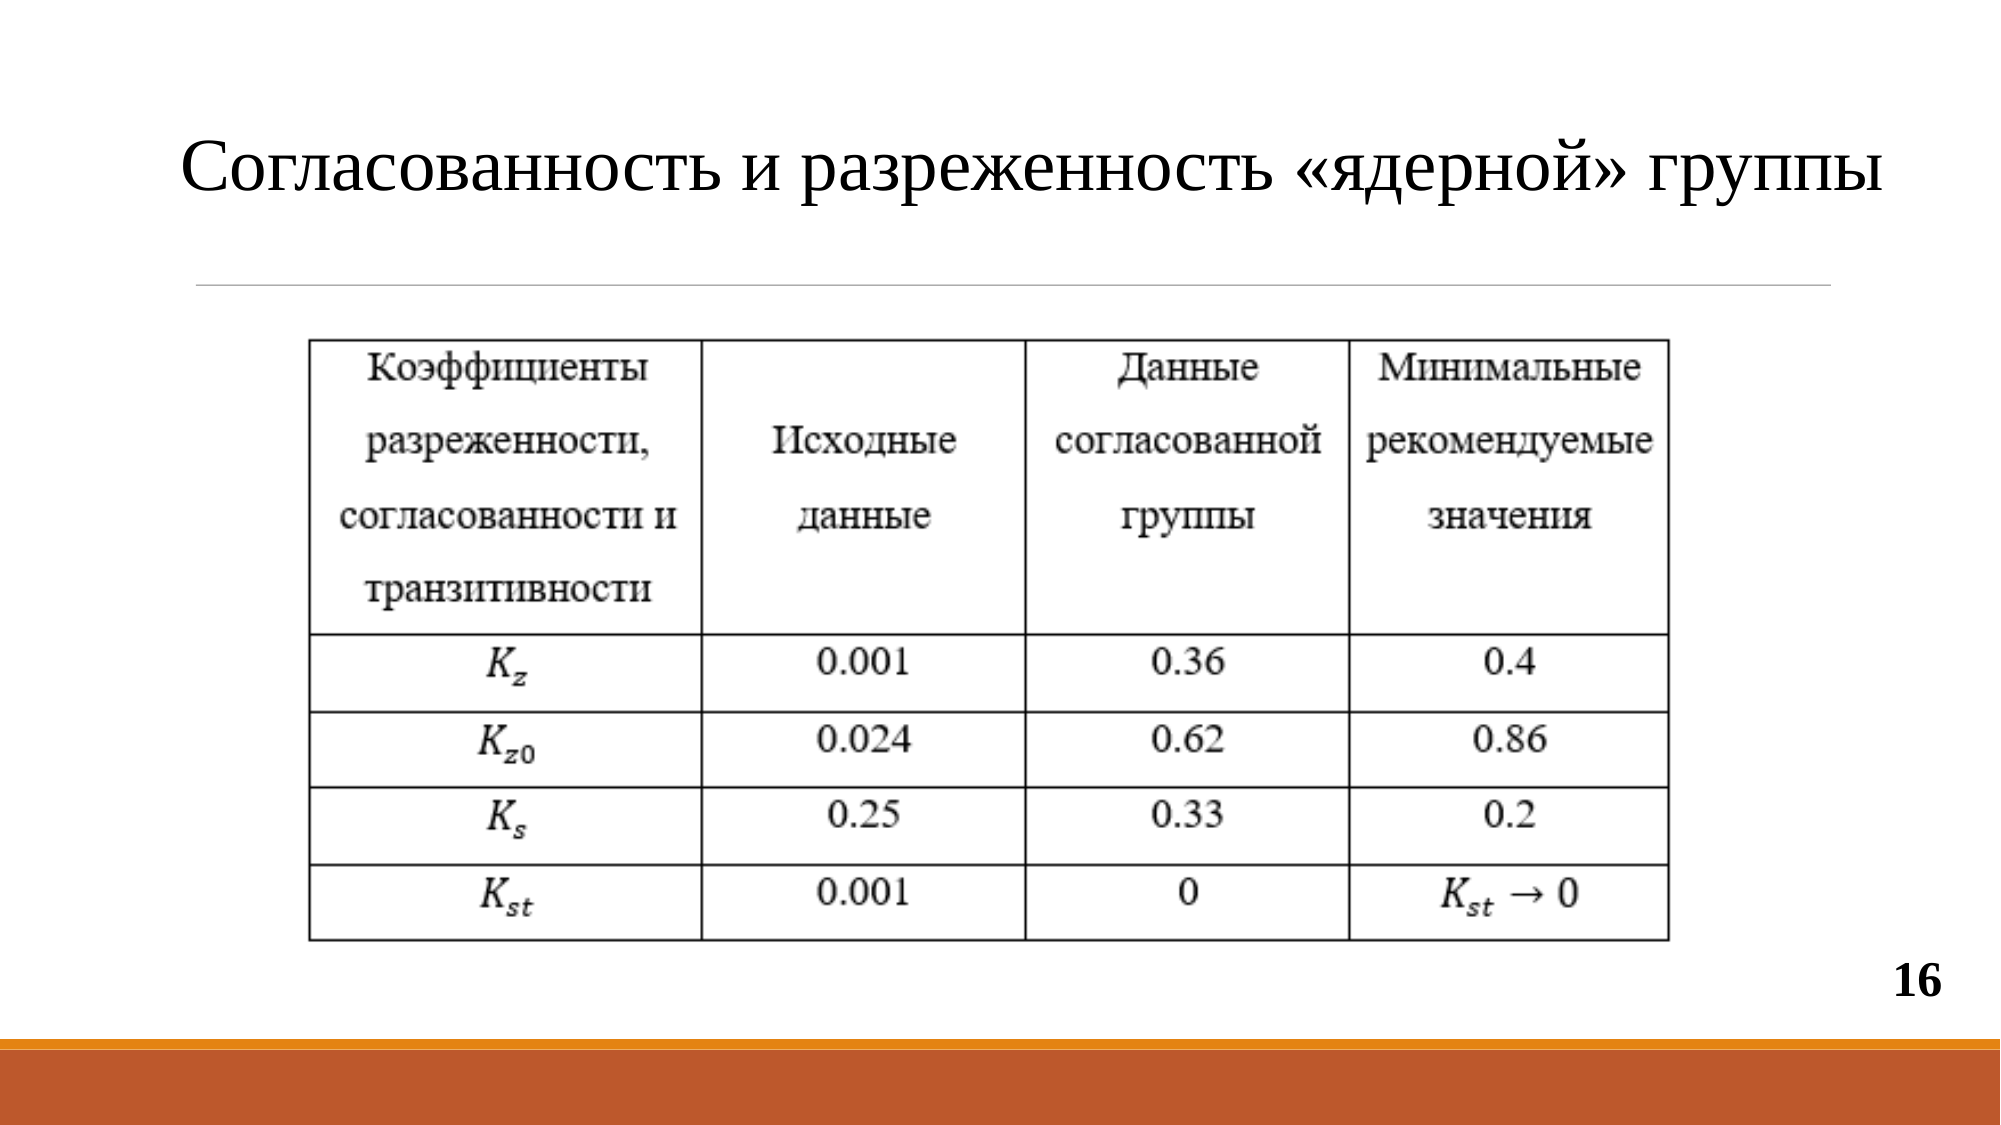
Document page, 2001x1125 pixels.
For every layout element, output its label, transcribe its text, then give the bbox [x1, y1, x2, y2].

picture [284, 316, 1716, 958]
text_box 16 [1877, 939, 1969, 1014]
title Согласованность и разреженность «ядерной» группы [180, 84, 1915, 248]
